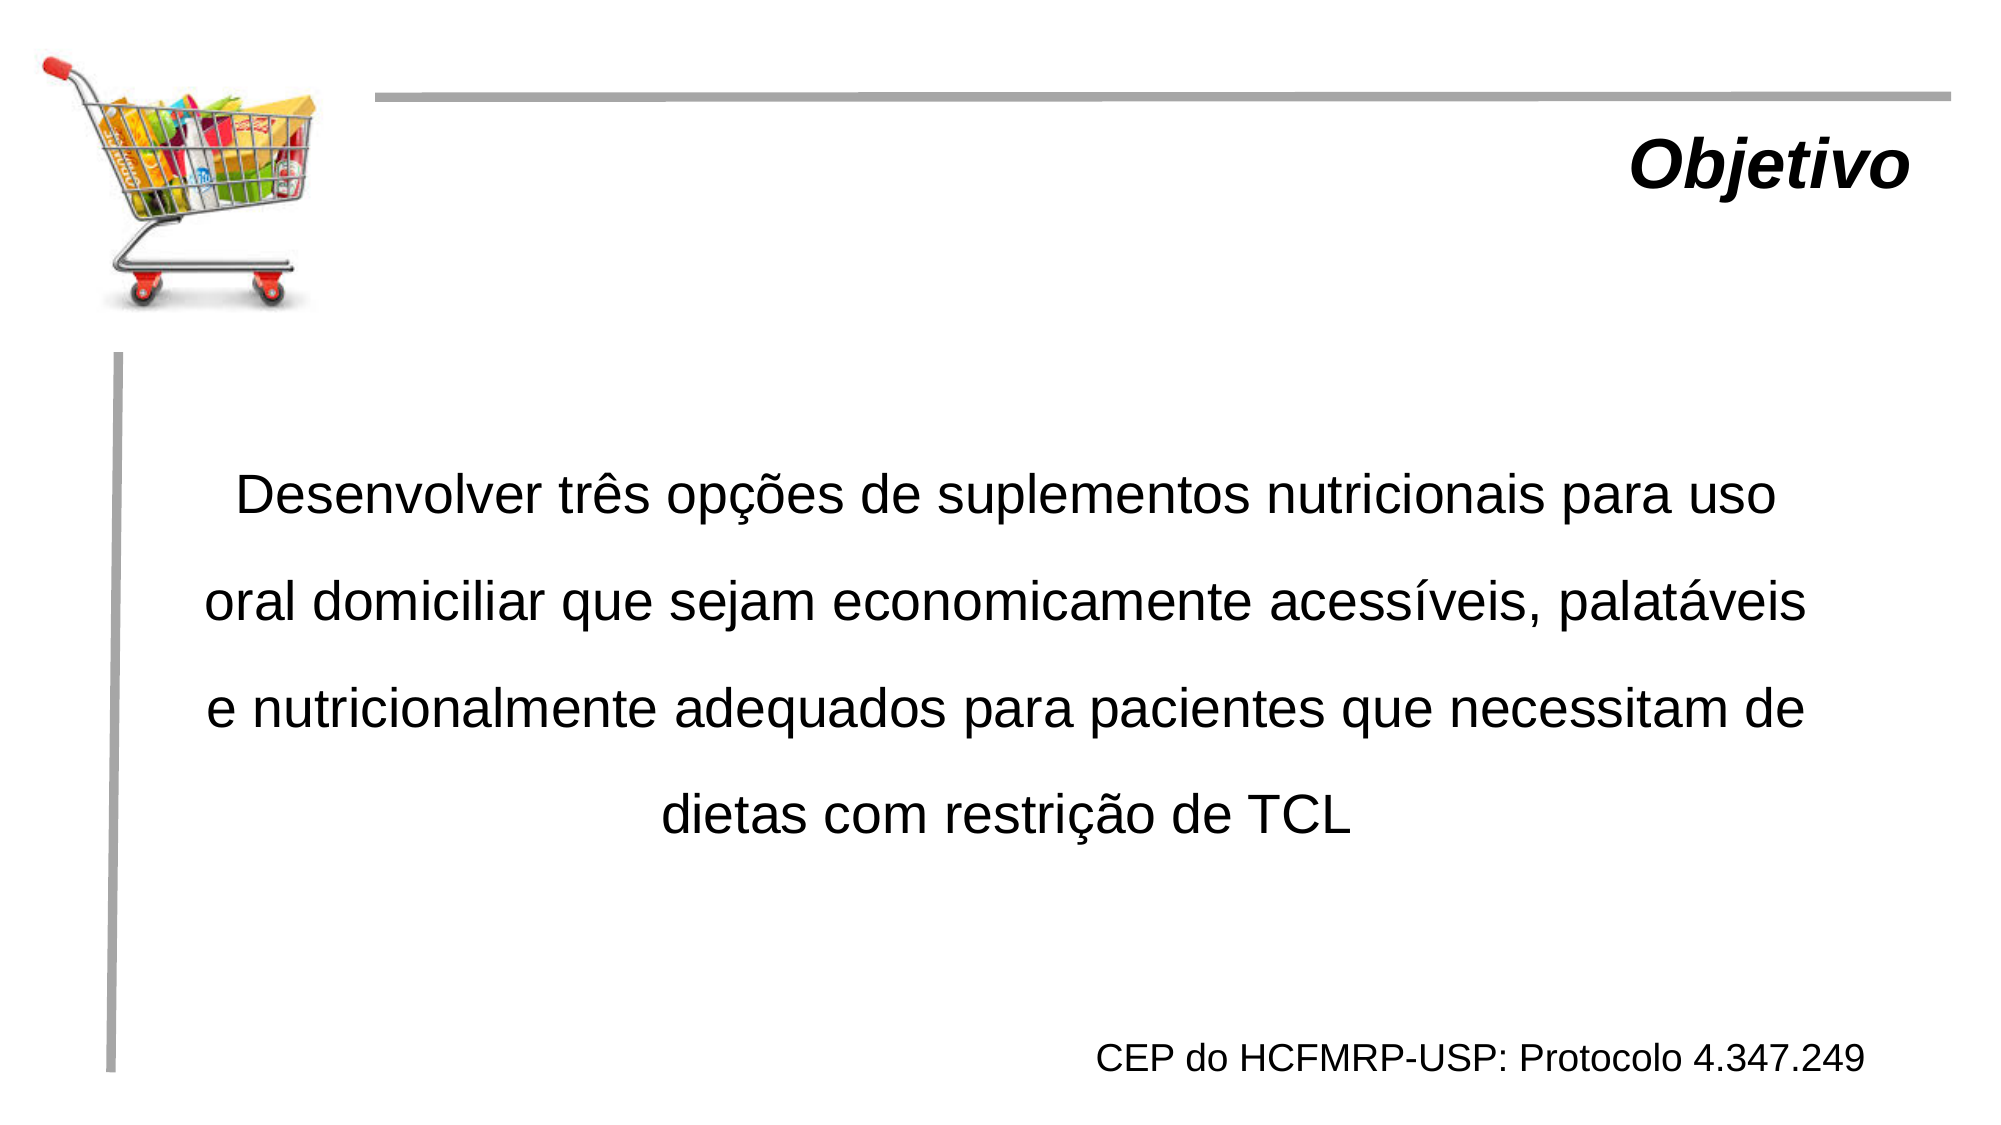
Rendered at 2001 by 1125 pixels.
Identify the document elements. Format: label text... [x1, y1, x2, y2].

picture [22, 0, 375, 352]
text_box Objetivo [380, 109, 1932, 223]
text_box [110, 361, 119, 1073]
list Desenvolver três opções de suplementos nutricionais para uso oral domiciliar que sejam economicamente acessíveis, palatáveis e nutricionalmente adequados para pacientes que necessitam de dietas com restrição de TCL [181, 398, 1833, 843]
text_box CEP do HCFMRP-USP: Protocolo 4.347.249 [1080, 1017, 1880, 1087]
